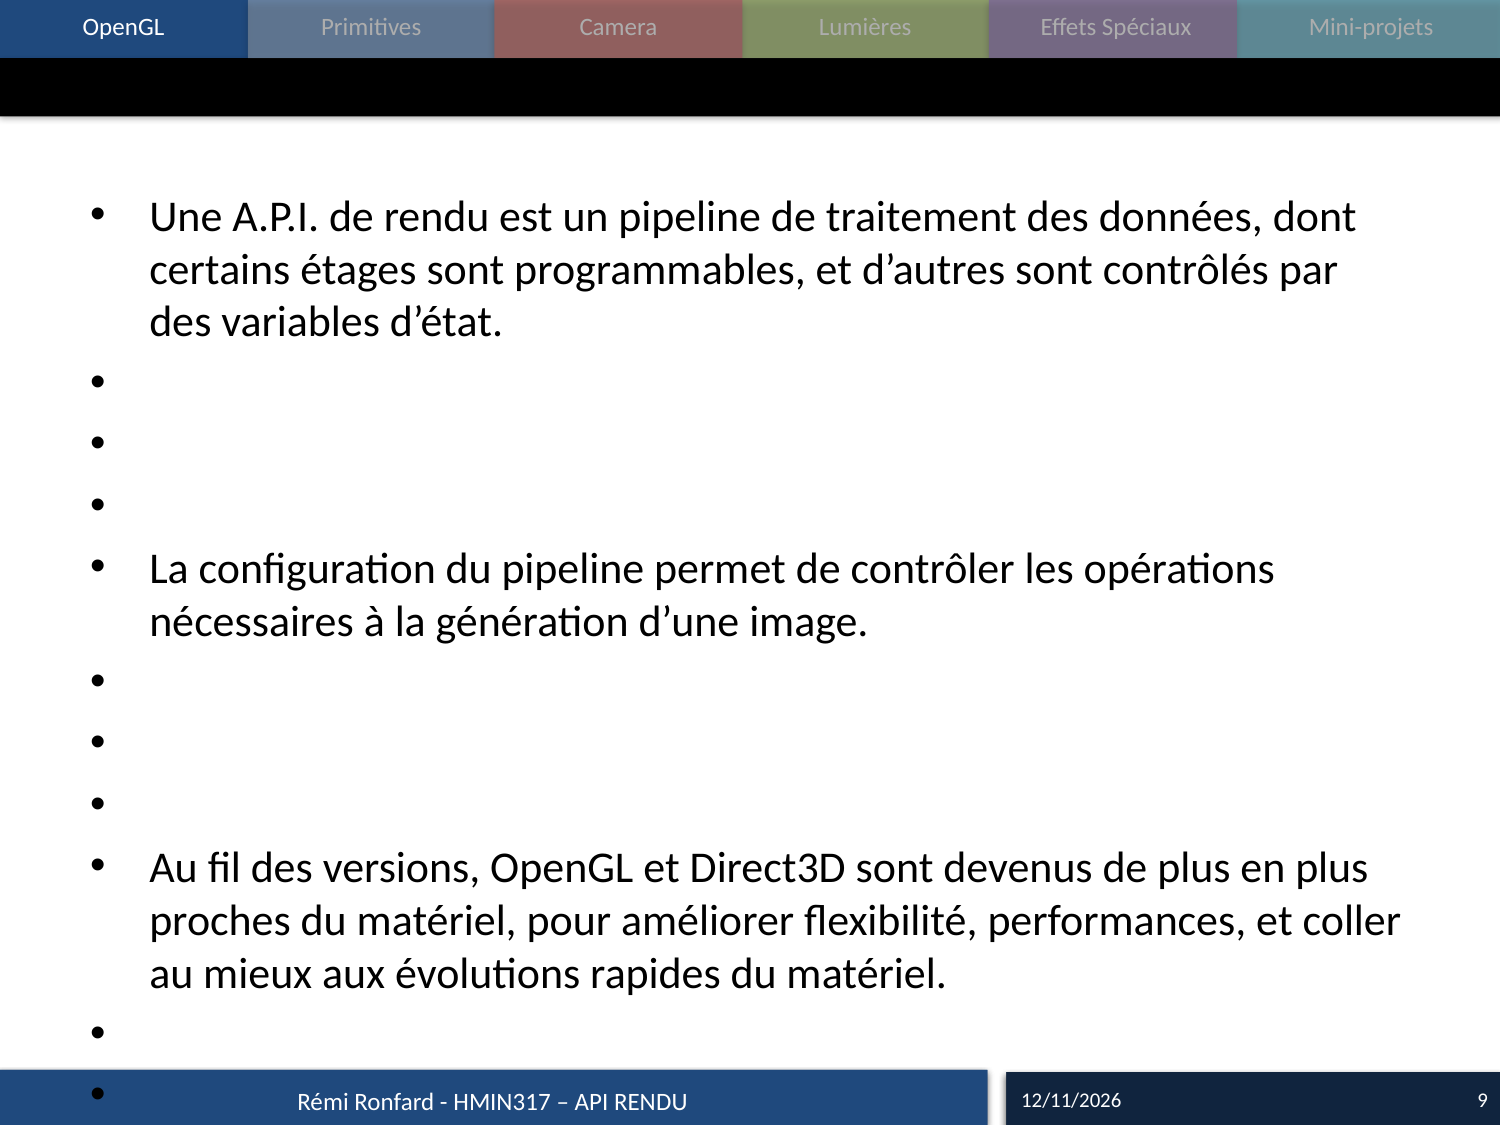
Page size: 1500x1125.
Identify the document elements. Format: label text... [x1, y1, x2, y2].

footer Rémi Ronfard - HMIN317 – API RENDU [0, 1072, 988, 1125]
list Une A.P.I. de rendu est un pipeline de traitement des données, dont certains étages sont programmables, et d’autres sont contrôlés par des variables d’état. La configuration du pipeline permet de contrôler les opérations nécessaires à la génération d’une image. Au fil des versions, OpenGL et Direct3D sont devenus de plus en plus proches du matériel, pour améliorer flexibilité, performances, et coller au mieux aux évolutions rapides du matériel. [75, 179, 1425, 1005]
slide_number 9 [1153, 1071, 1500, 1125]
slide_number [1006, 1070, 1153, 1125]
